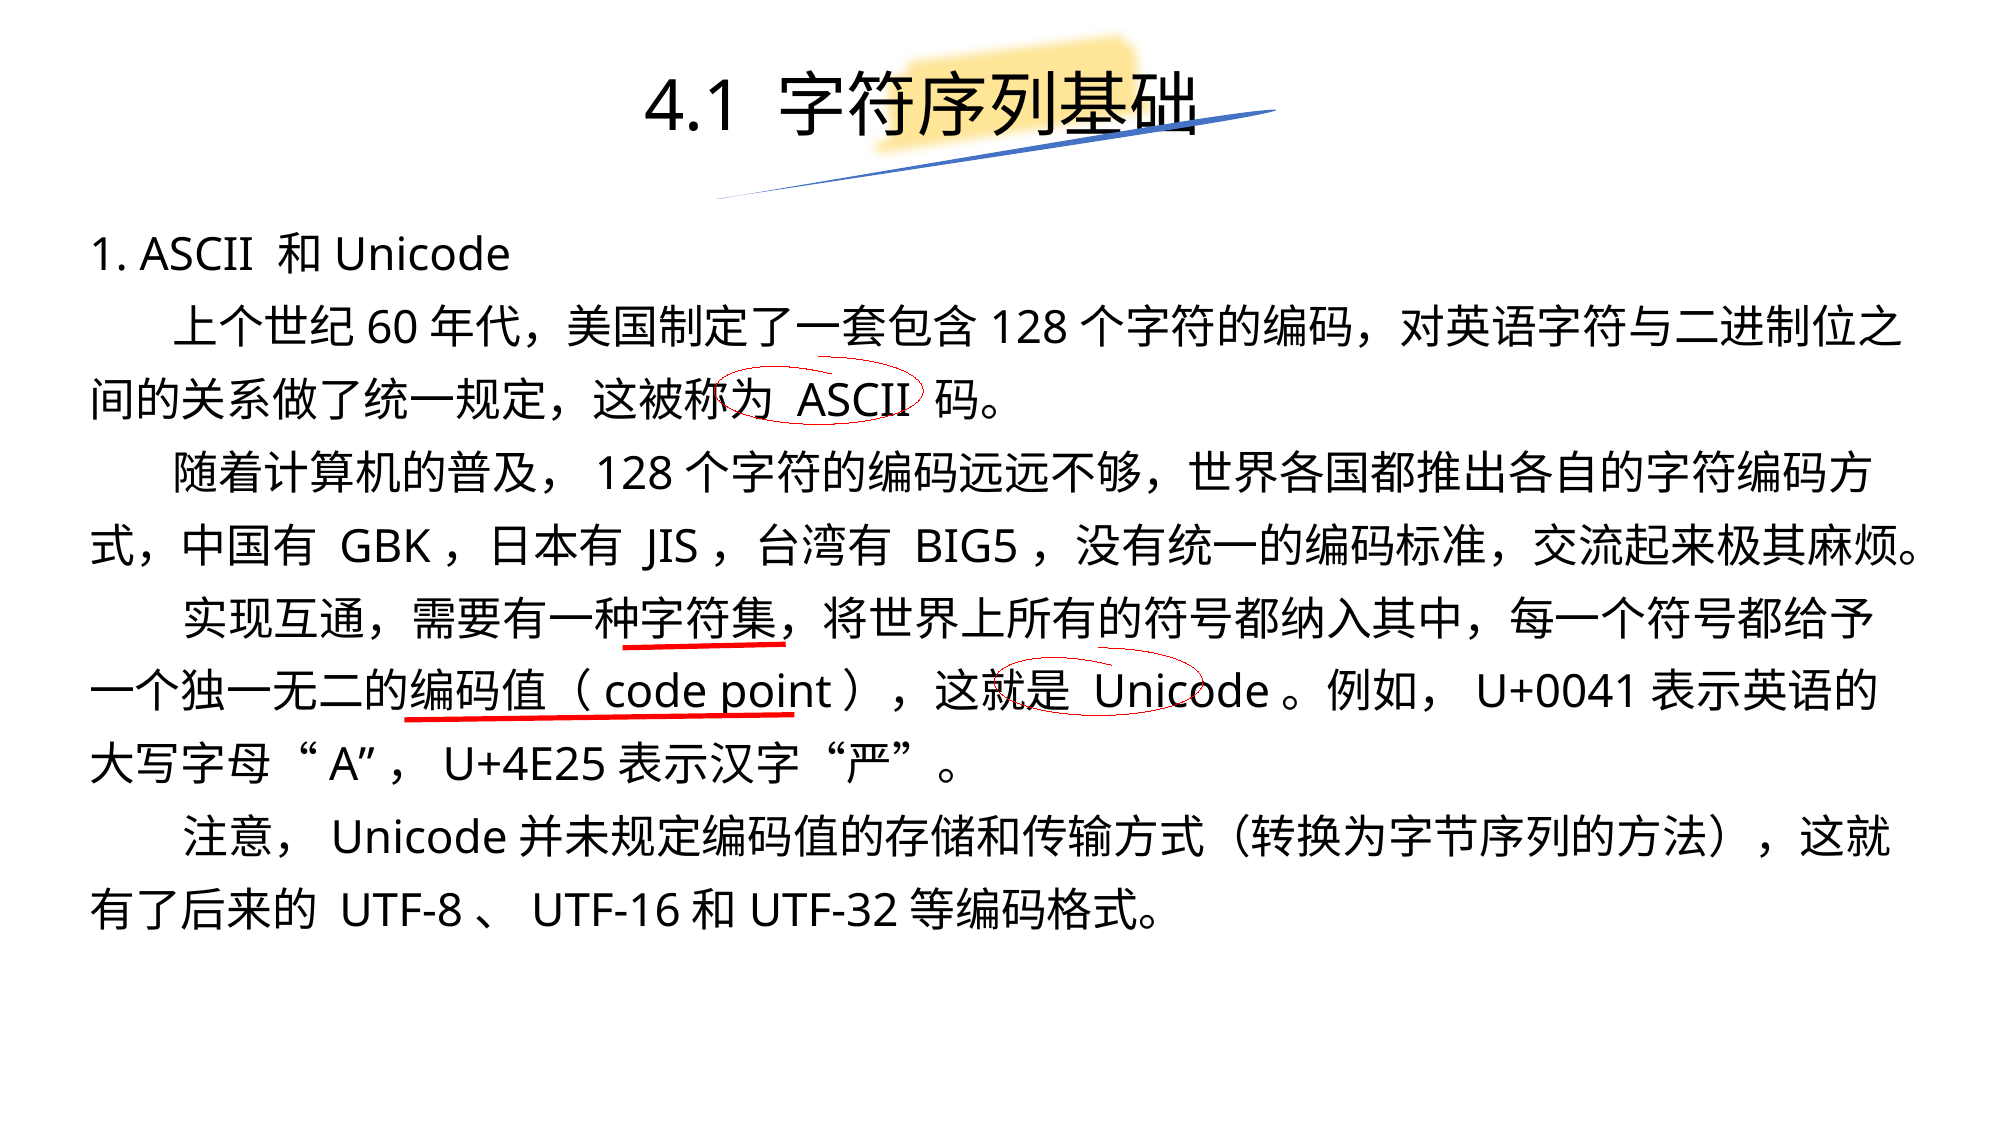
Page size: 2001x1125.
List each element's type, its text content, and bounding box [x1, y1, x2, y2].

title 4.1 字符序列基础 [629, 40, 1299, 175]
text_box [622, 644, 786, 648]
text_box 1. ASCII 和Unicode 上个世纪60年代，美国制定了一套包含128个字符的编码，对英语字符与二进制位之间的关系做了统一规定，这被称为 ASCII 码。 随着计算机的普及，128个字符的编码远远不够，世界各国都推出各自的字符编码方式，中国有 GBK，日本有 JIS，台湾有 BIG5，没有统一的编码标准，交流起来极其麻烦。 实现互通，需要有一种字符集，将世界上所有的符号都纳入其中，每一个符号都给予一个独一无二的编码值（code point），这就是 Unicode。例如，U+0041表示英语的大写字母“A”，U+4E25表示汉字“严”。 注意，Unicode并未规定编码值的存储和传输方式（转换为字节序列的方法），这就有了后来的 UTF-8、UTF-16和UTF-32等编码格式。 [74, 199, 1926, 1017]
text_box [714, 356, 924, 425]
text_box [716, 108, 1278, 199]
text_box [404, 714, 795, 720]
text_box [994, 647, 1204, 716]
